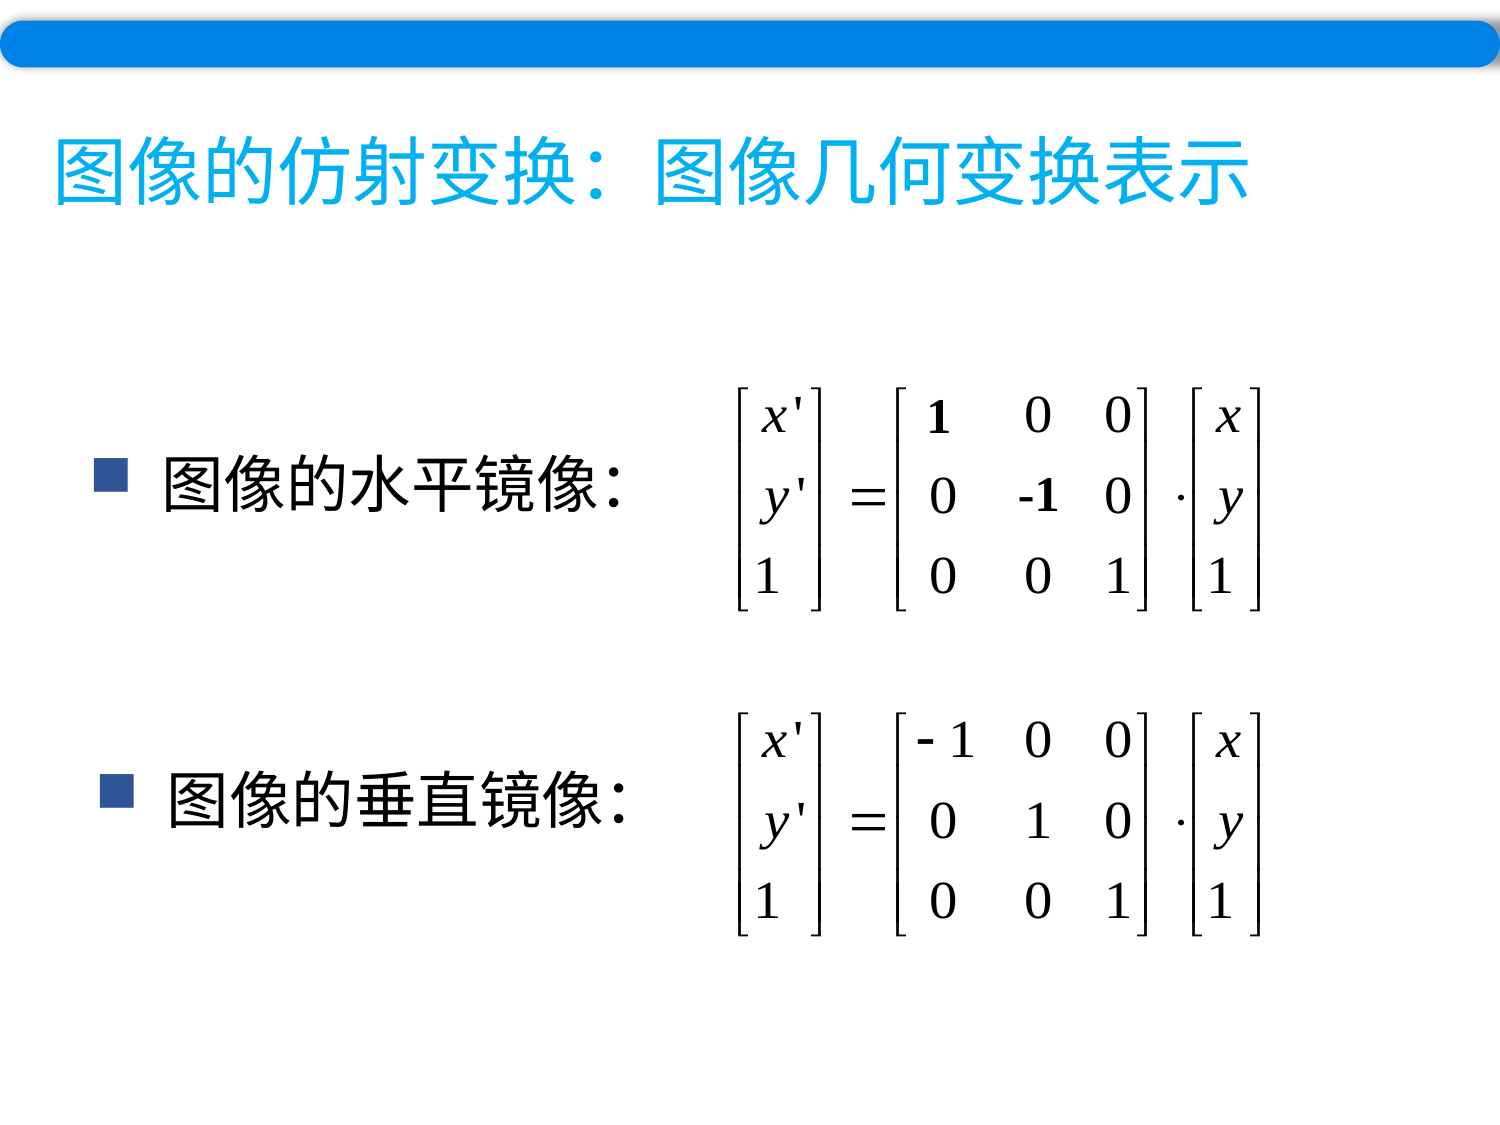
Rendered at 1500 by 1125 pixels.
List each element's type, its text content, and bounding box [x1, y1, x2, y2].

text_box 图像的水平镜像： [74, 437, 632, 528]
text_box [0, 19, 1500, 69]
text_box 图像的垂直镜像： [80, 753, 631, 843]
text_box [724, 374, 1282, 625]
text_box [724, 699, 1282, 950]
title 图像的仿射变换：图像几何变换表示 [37, 77, 1463, 288]
